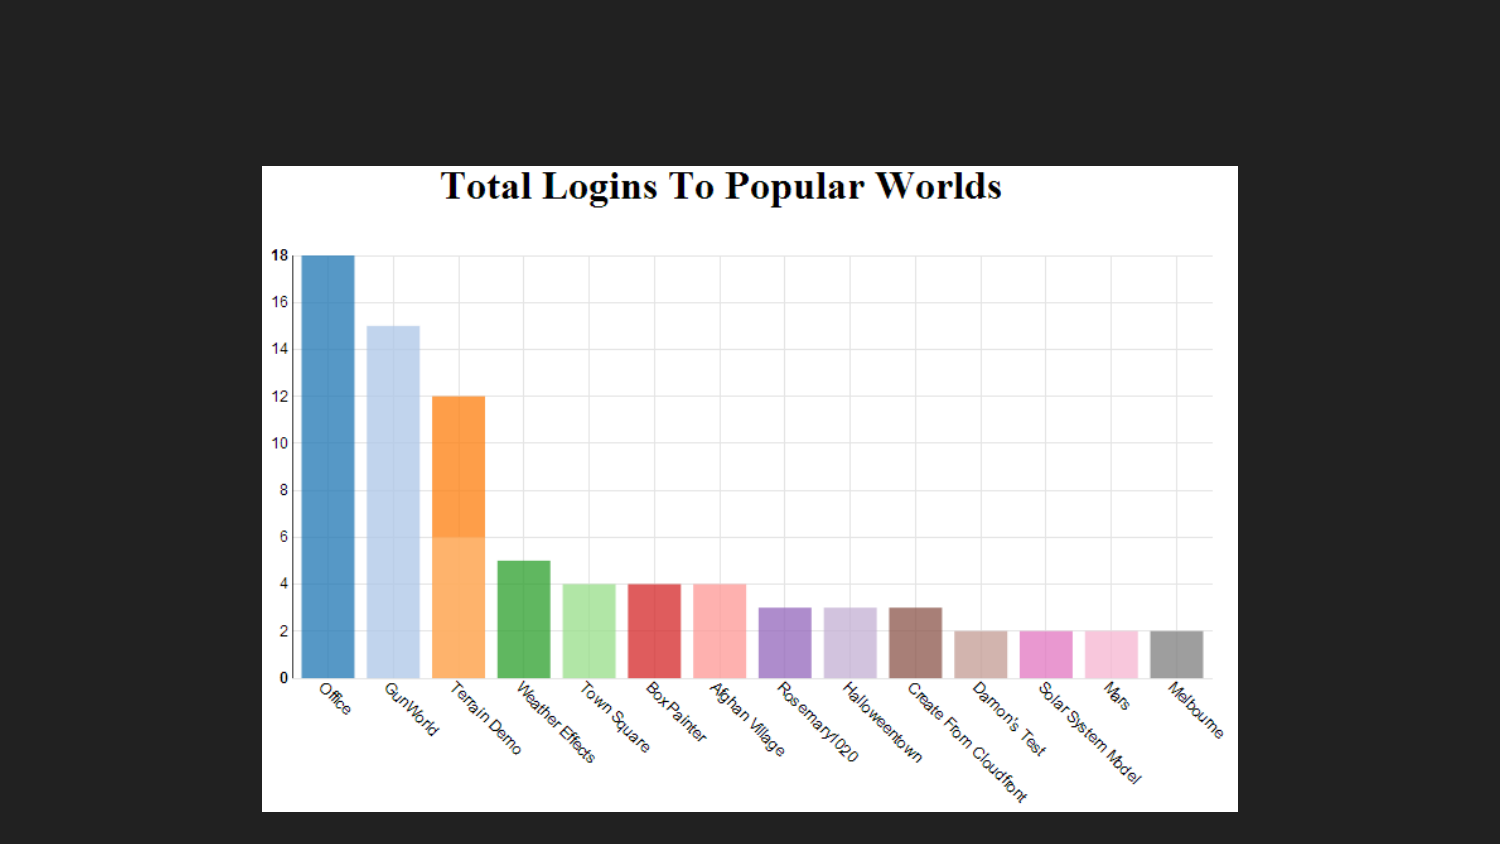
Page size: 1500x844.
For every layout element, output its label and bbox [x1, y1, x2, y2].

picture [262, 166, 1238, 812]
